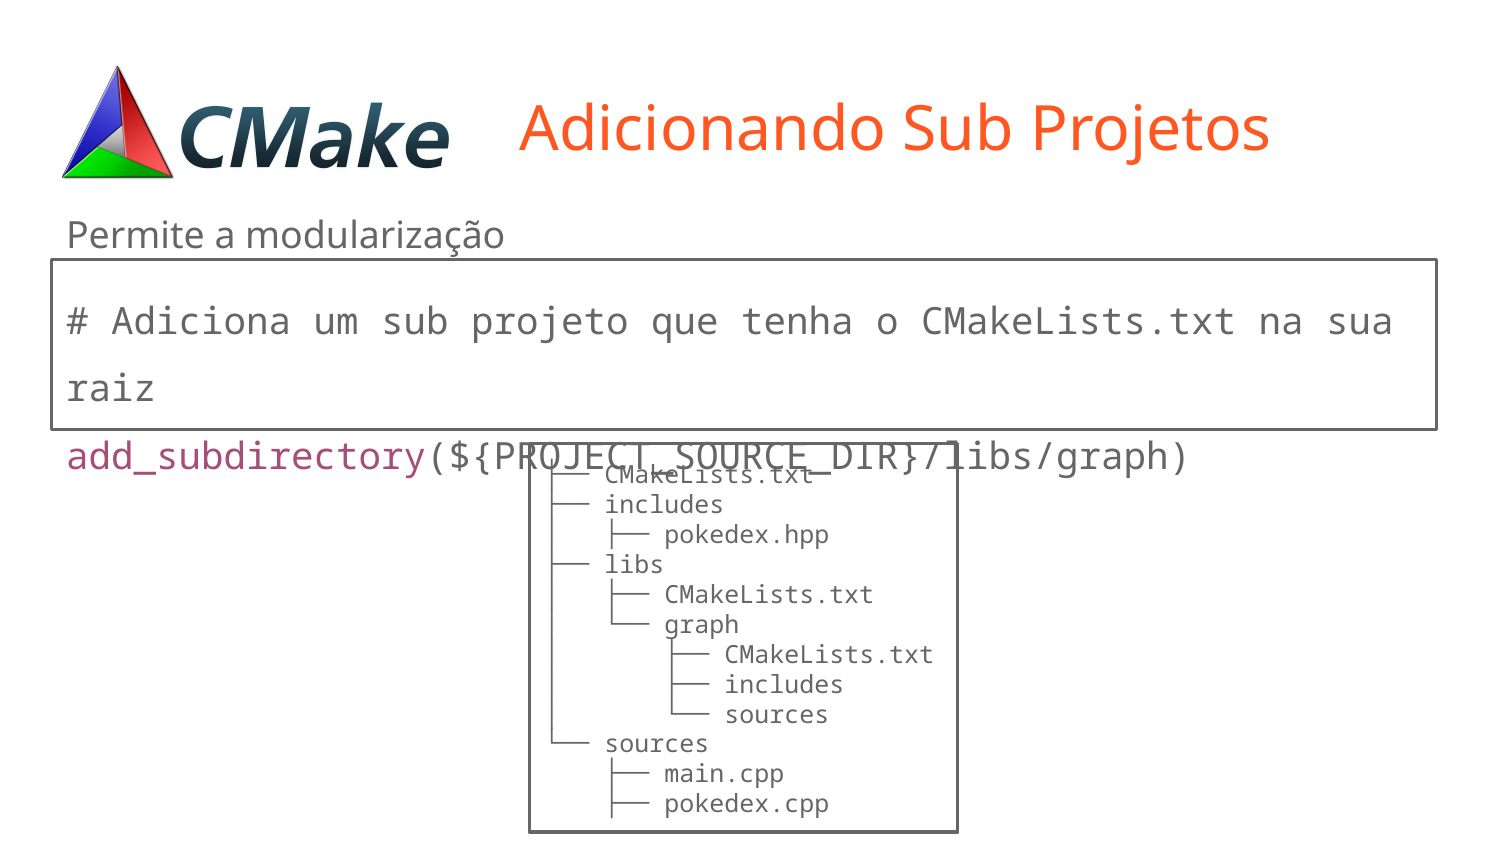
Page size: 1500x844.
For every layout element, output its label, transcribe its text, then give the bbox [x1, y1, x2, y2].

picture [50, 48, 468, 192]
title Adicionando Sub Projetos [504, 72, 1449, 167]
list Permite a modularização [51, 189, 1449, 260]
text_box # Adiciona um sub projeto que tenha o CMakeLists.txt na sua raiz add_subdirectory(${PROJECT_SOURCE_DIR}/libs/graph) [51, 259, 1437, 430]
text_box ├── CMakeLists.txt ├── includes │ ├── pokedex.hpp ├── libs │ ├── CMakeLists.txt │ └── graph │ ├── CMakeLists.txt │ ├── includes │ └── sources └── sources ├── main.cpp ├── pokedex.cpp [529, 443, 958, 832]
